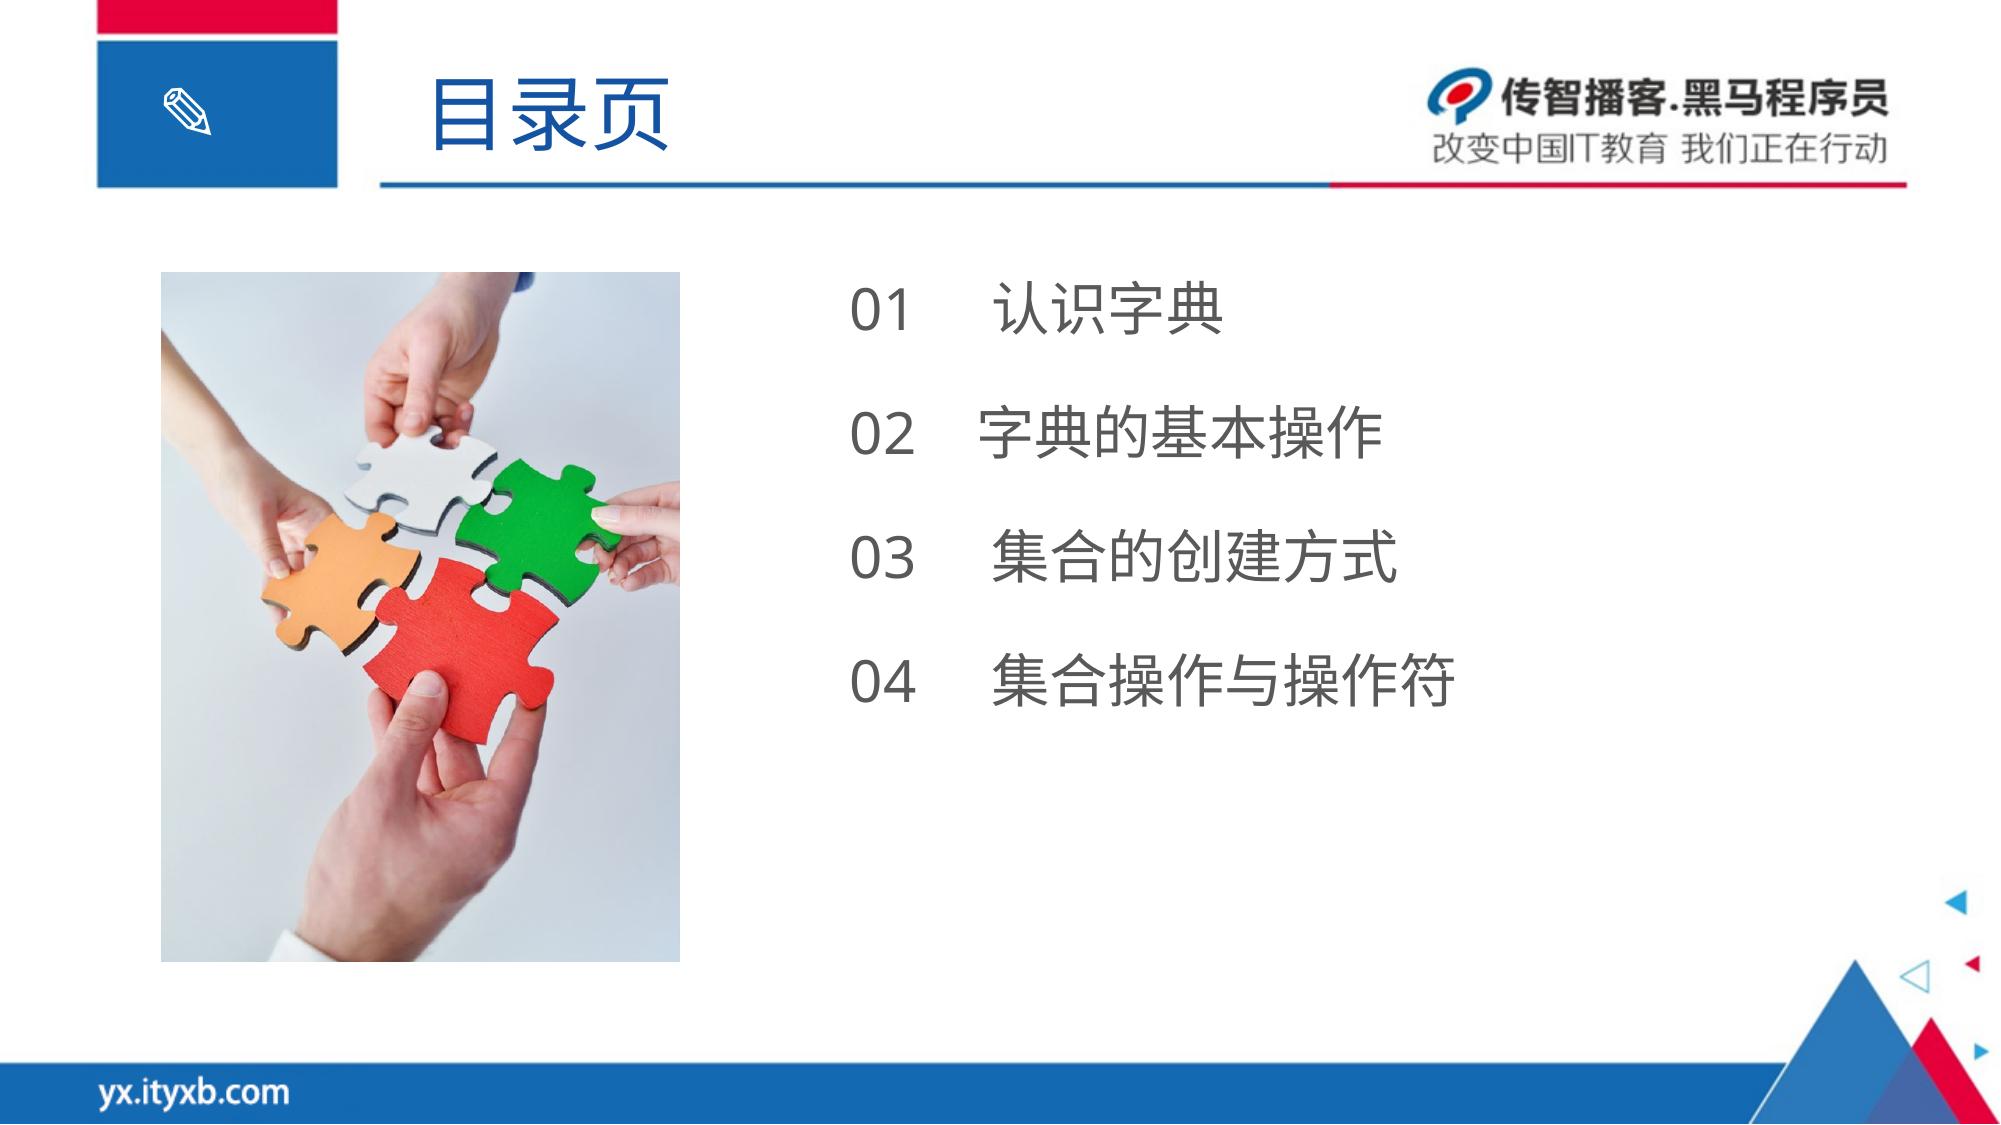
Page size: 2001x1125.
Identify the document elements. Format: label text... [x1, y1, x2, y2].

text_box 01 认识字典 [849, 272, 1657, 343]
text_box 目录页 [409, 53, 899, 169]
text_box 04 集合操作与操作符 [849, 643, 1657, 714]
picture [0, 0, 2000, 1124]
text_box 03 集合的创建方式 [849, 519, 1657, 590]
text_box 02 字典的基本操作 [849, 395, 1657, 467]
